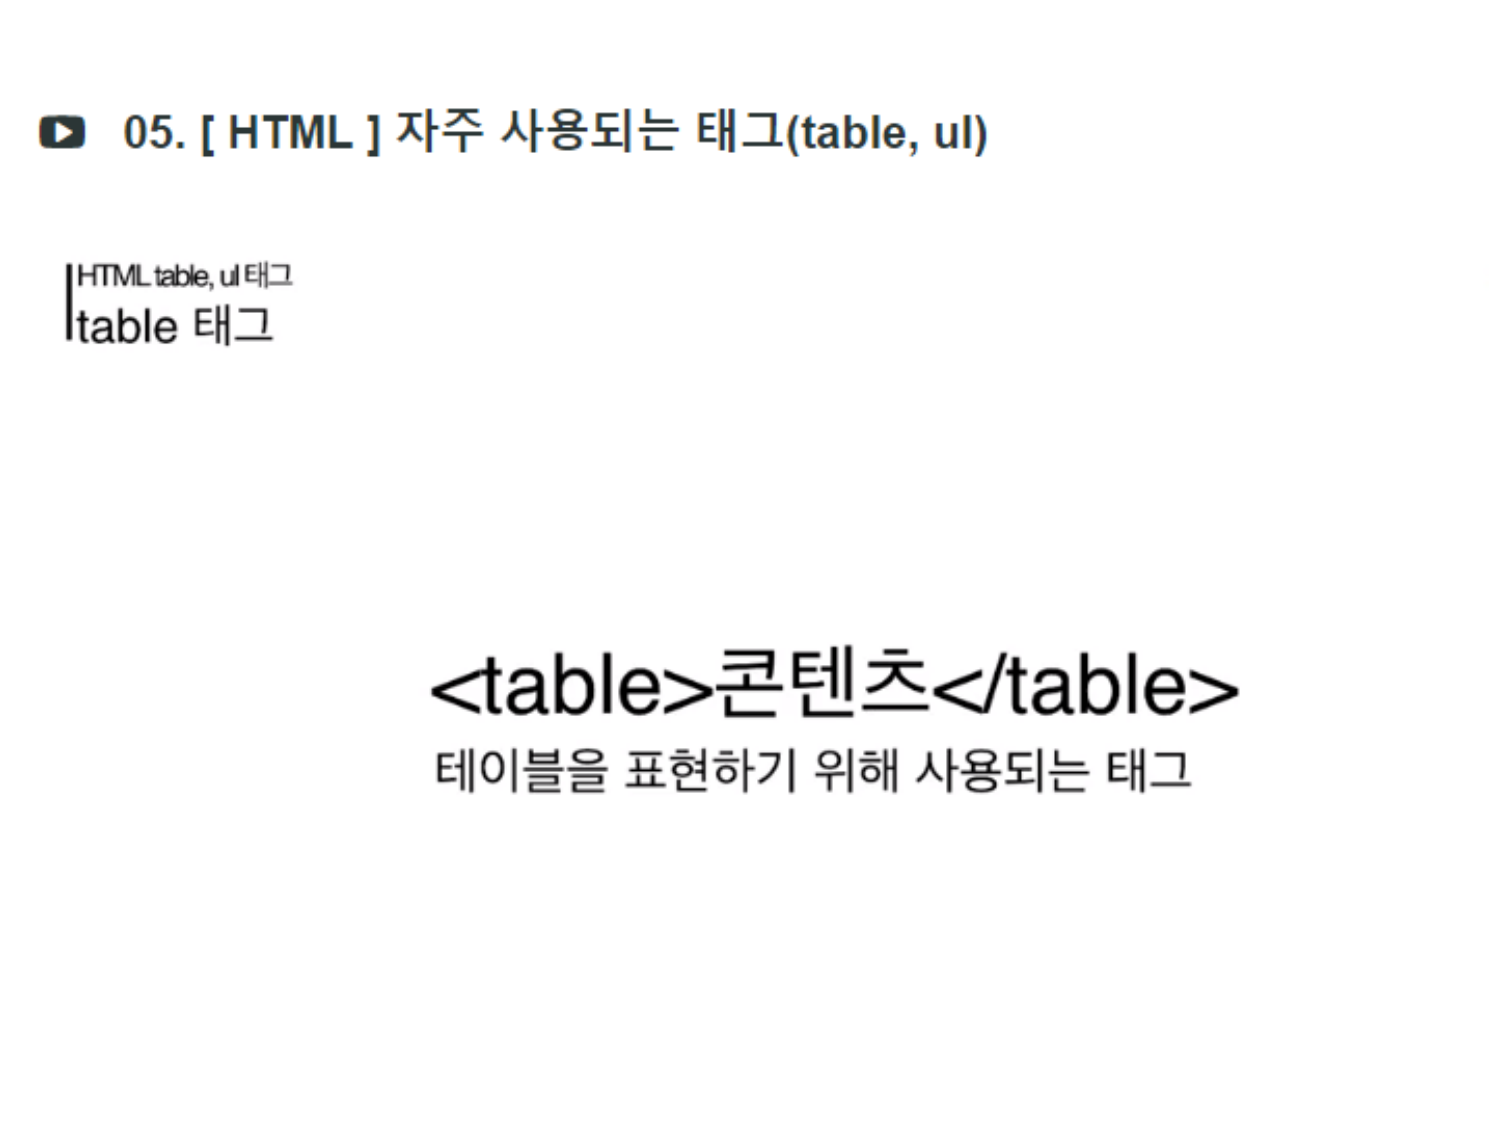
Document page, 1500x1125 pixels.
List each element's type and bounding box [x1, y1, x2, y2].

picture [17, 101, 1489, 1119]
